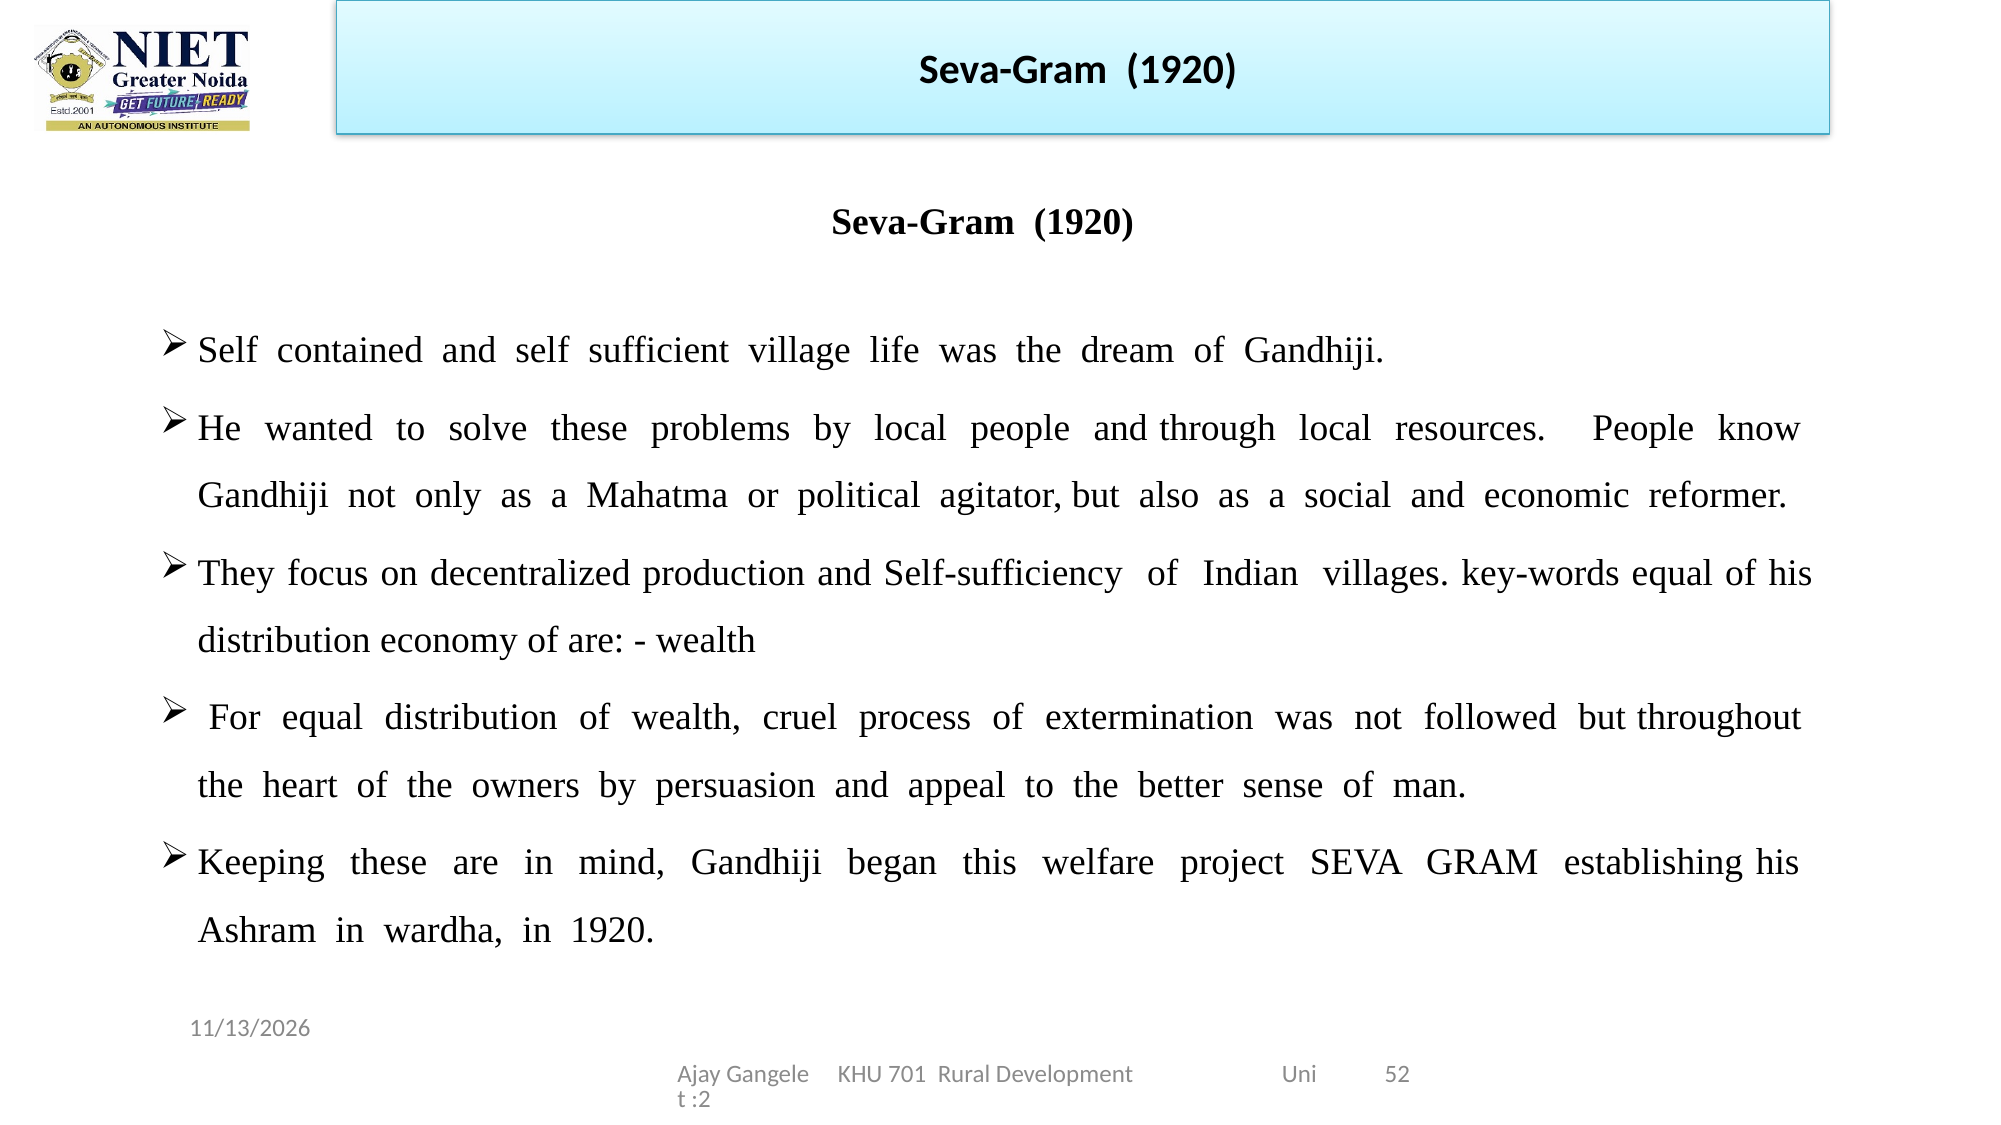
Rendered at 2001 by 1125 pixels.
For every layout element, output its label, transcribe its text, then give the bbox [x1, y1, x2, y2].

footer Ajay Gangele KHU 701 Rural Development Unit :2 [662, 1042, 1338, 1103]
slide_number 52 [1338, 1042, 1425, 1103]
picture [0, 0, 291, 169]
text_box Seva-Gram (1920) [336, 0, 1830, 135]
text_box Seva-Gram (1920) Self contained and self sufficient village life was the dream of Gandhiji. He wanted to solve these problems by local people and through local resources. People know Gandhiji not only as a Mahatma or political agitator, but also as a social and economic reformer. They focus on decentralized production and Self-sufficiency of Indian villages. key-words equal of his distribution economy of are: - wealth For equal distribution of wealth, cruel process of extermination was not followed but throughout the heart of the owners by persuasion and appeal to the better sense of man. Keeping these are in mind, Gandhiji began this welfare project SEVA GRAM establishing his Ashram in wardha, in 1920. [145, 194, 1830, 1002]
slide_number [75, 950, 425, 1103]
